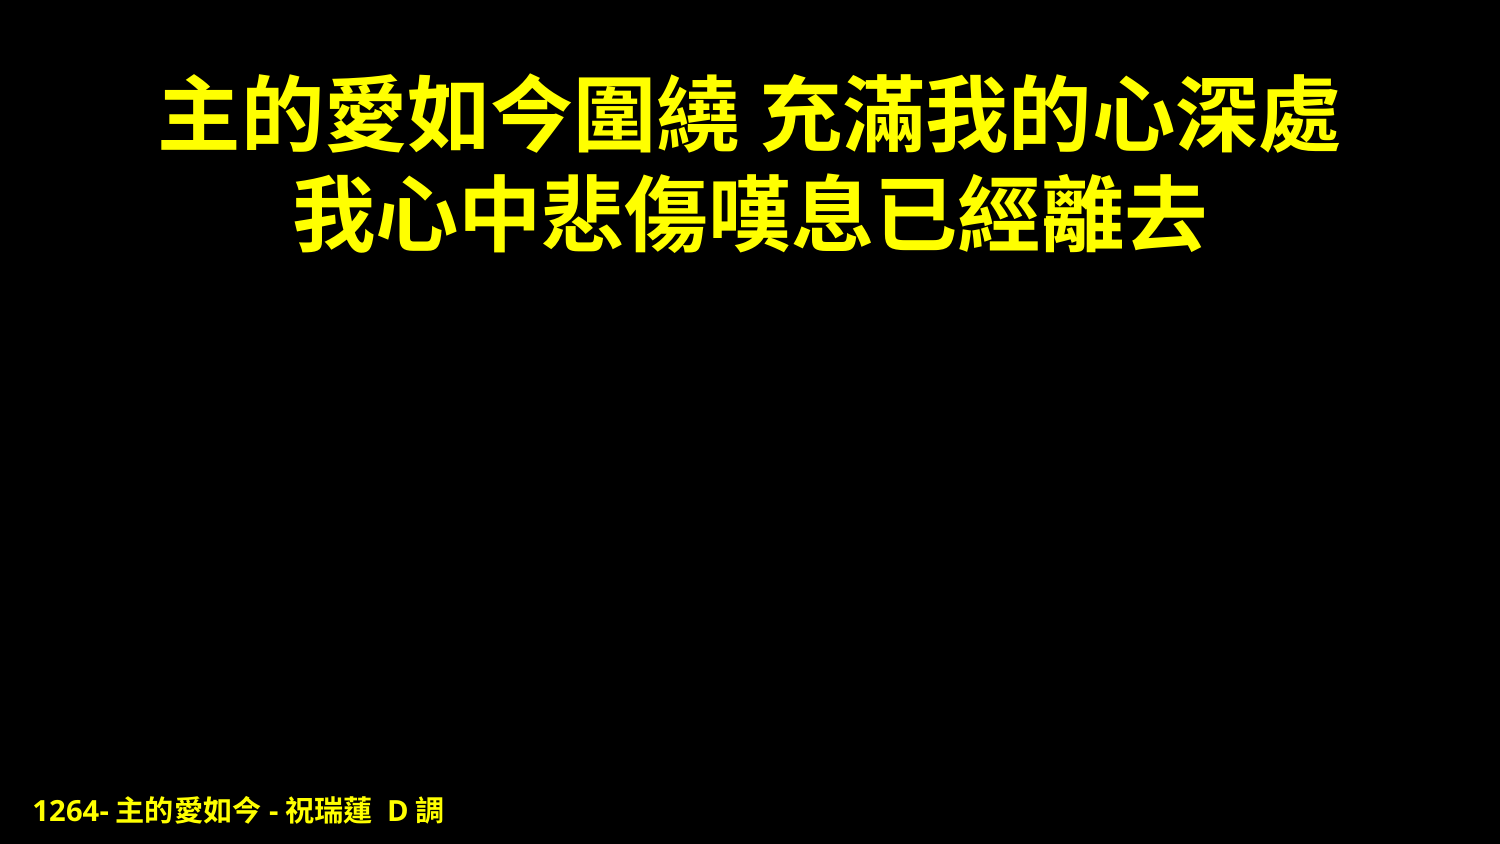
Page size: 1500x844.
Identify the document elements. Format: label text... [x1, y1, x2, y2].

title 主的愛如今圍繞 充滿我的心深處 我心中悲傷嘆息已經離去 [0, 0, 1500, 328]
text_box 1264-主的愛如今-祝瑞蓮 D調 [17, 784, 774, 835]
